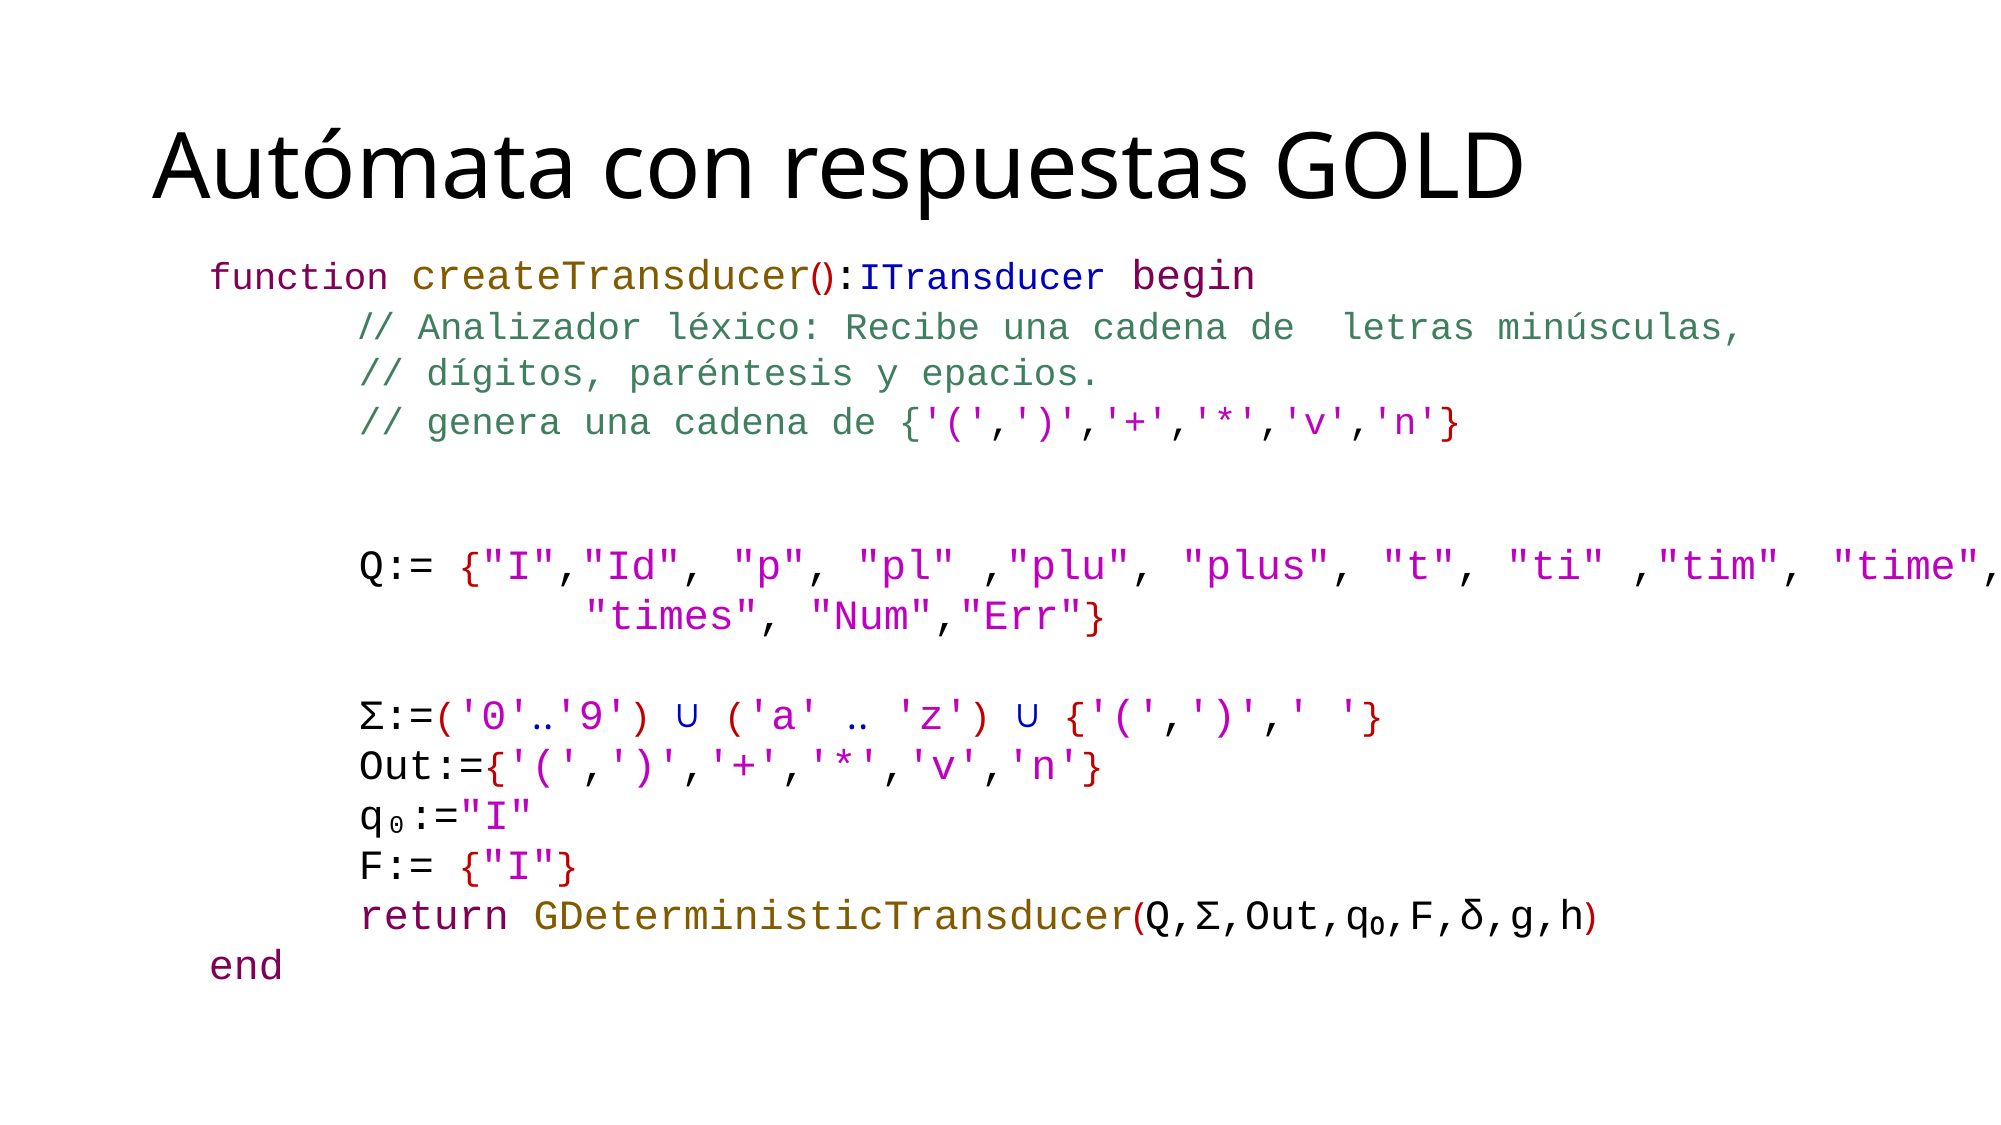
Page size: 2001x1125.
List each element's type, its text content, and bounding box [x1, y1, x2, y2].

text_box function createTransducer():ITransducer begin // Analizador léxico: Recibe una cadena de letras minúsculas, // dígitos, paréntesis y epacios. // genera una cadena de {'(',')','+','*','v','n'} Q:= {"I","Id", "p", "pl" ,"plu", "plus", "t", "ti" ,"tim", "time", "times", "Num","Err"} Σ:=('0'‥'9') ∪ ('a' ‥ 'z') ∪ {'(',')',' '} Out:={'(',')','+','*','v','n'} q₀:="I" F:= {"I"} return GDeterministicTransducer(Q,Σ,Out,q₀,F,δ,g,h) end [193, 240, 1946, 1071]
text_box Autómata con respuestas GOLD [137, 59, 1863, 278]
